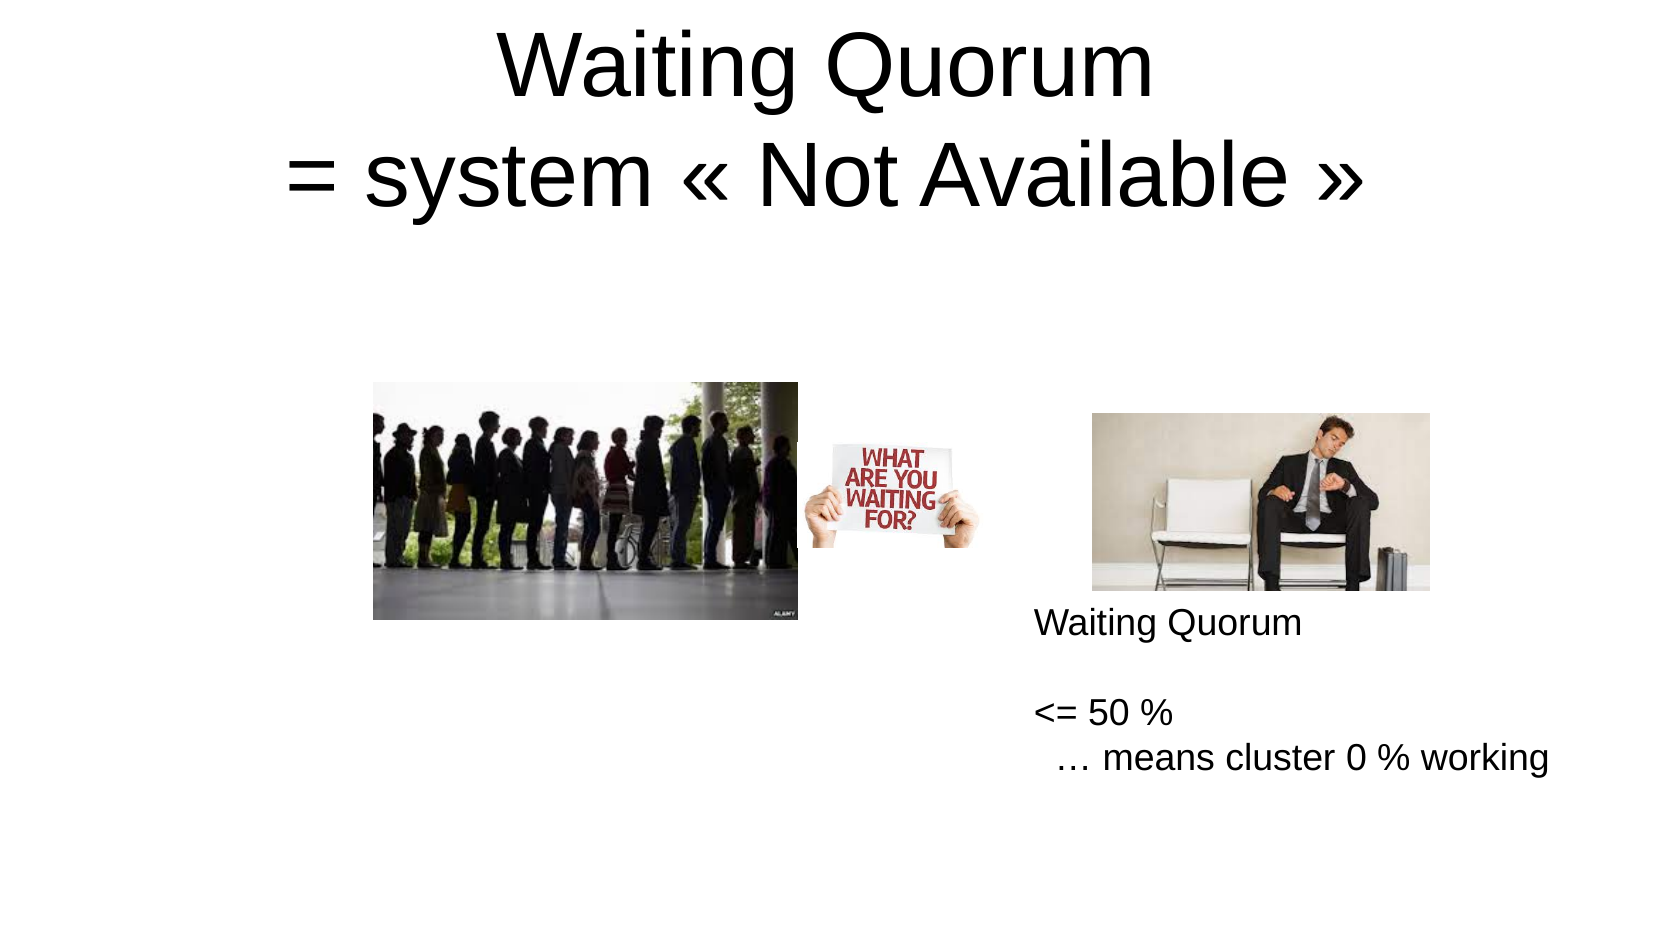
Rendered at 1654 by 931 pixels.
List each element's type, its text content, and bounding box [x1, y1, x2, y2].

picture [373, 382, 985, 620]
text_box Waiting Quorum <= 50 % … means cluster 0 % working [1018, 590, 1565, 786]
title Waiting Quorum = system « Not Available » [82, 12, 1571, 218]
picture [1092, 413, 1430, 591]
